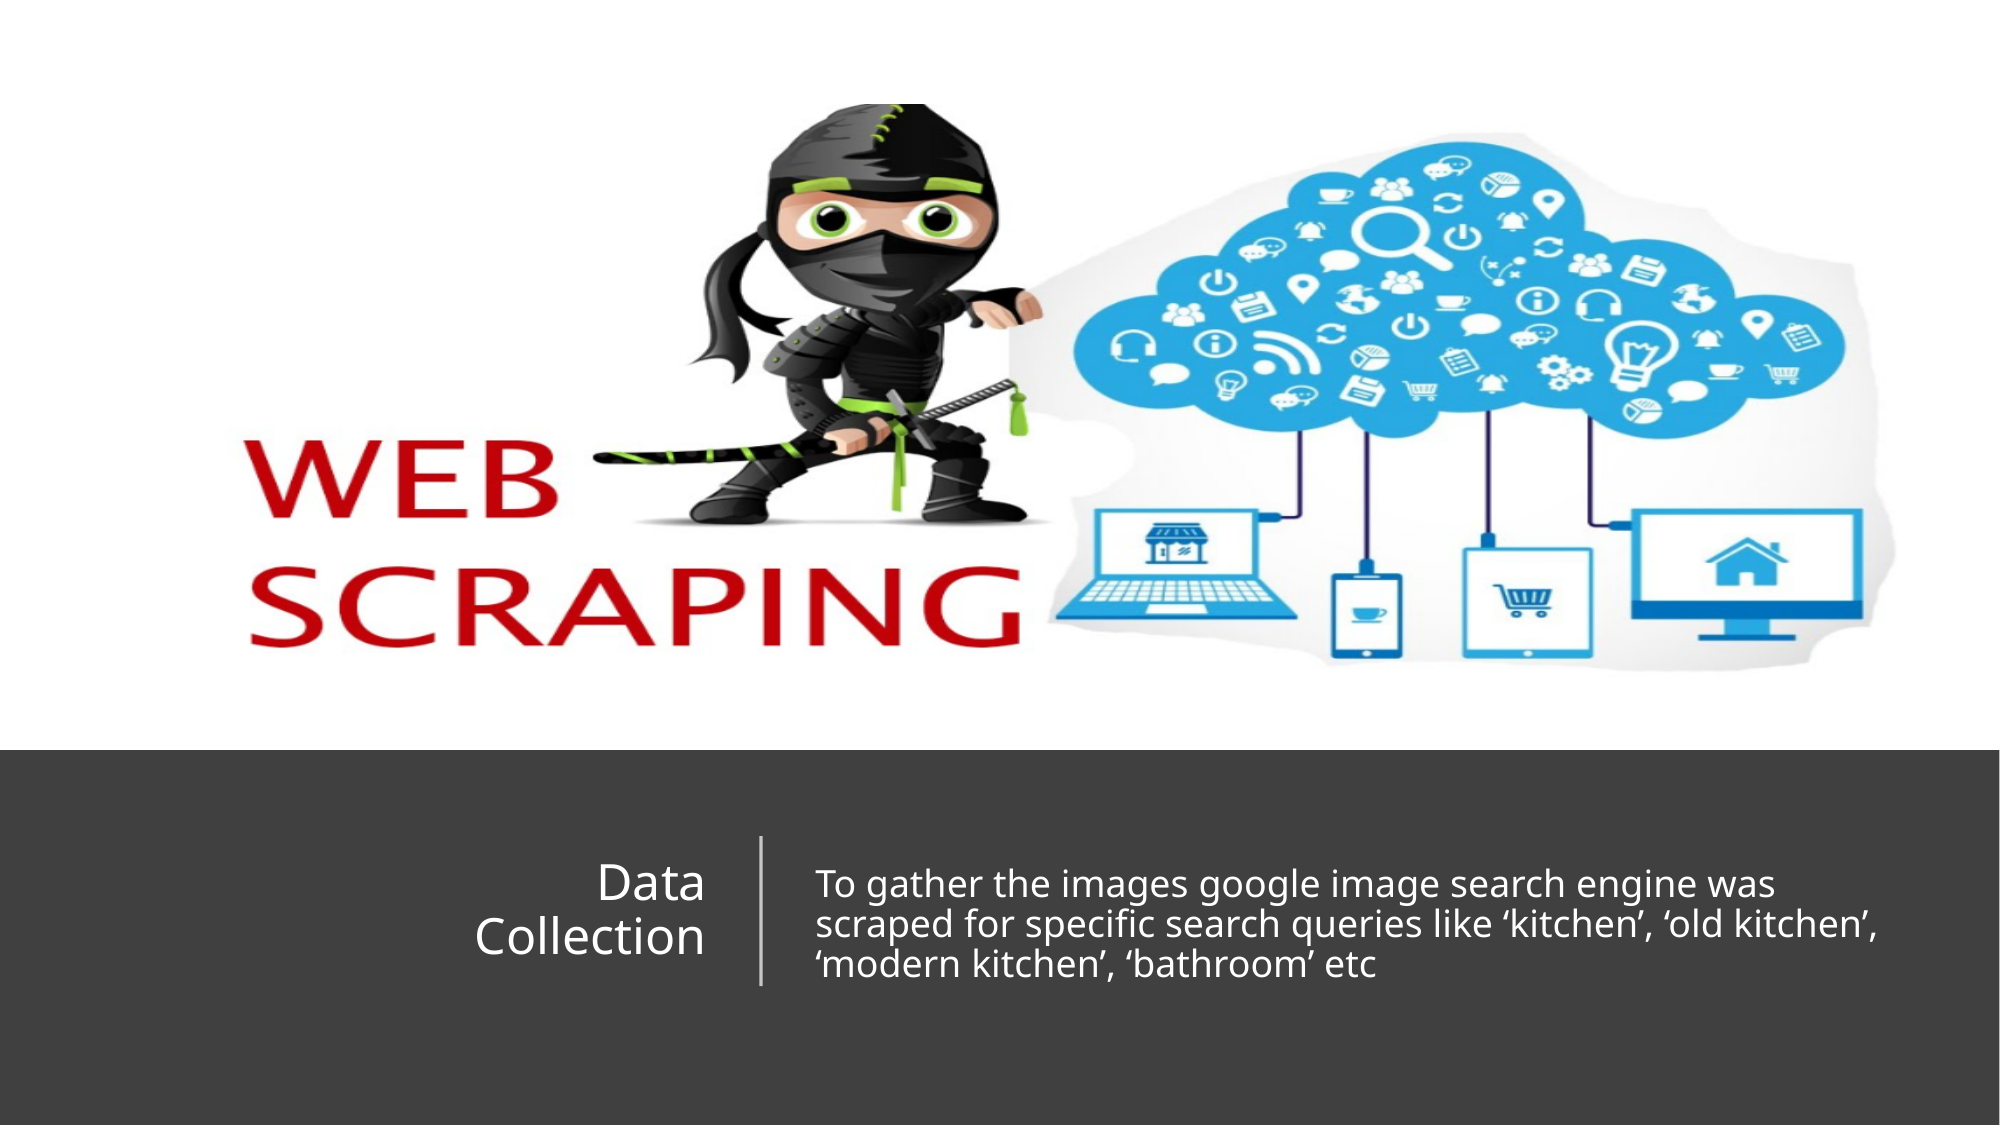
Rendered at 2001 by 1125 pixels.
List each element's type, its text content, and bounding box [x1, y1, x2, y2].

text_box [0, 749, 2000, 1125]
list To gather the images google image search engine was scraped for specific search queries like ‘kitchen’, ‘old kitchen’, ‘modern kitchen’, ‘bathroom’ etc [800, 791, 1895, 1032]
picture [153, 104, 1927, 698]
title Data Collection [104, 802, 722, 1020]
